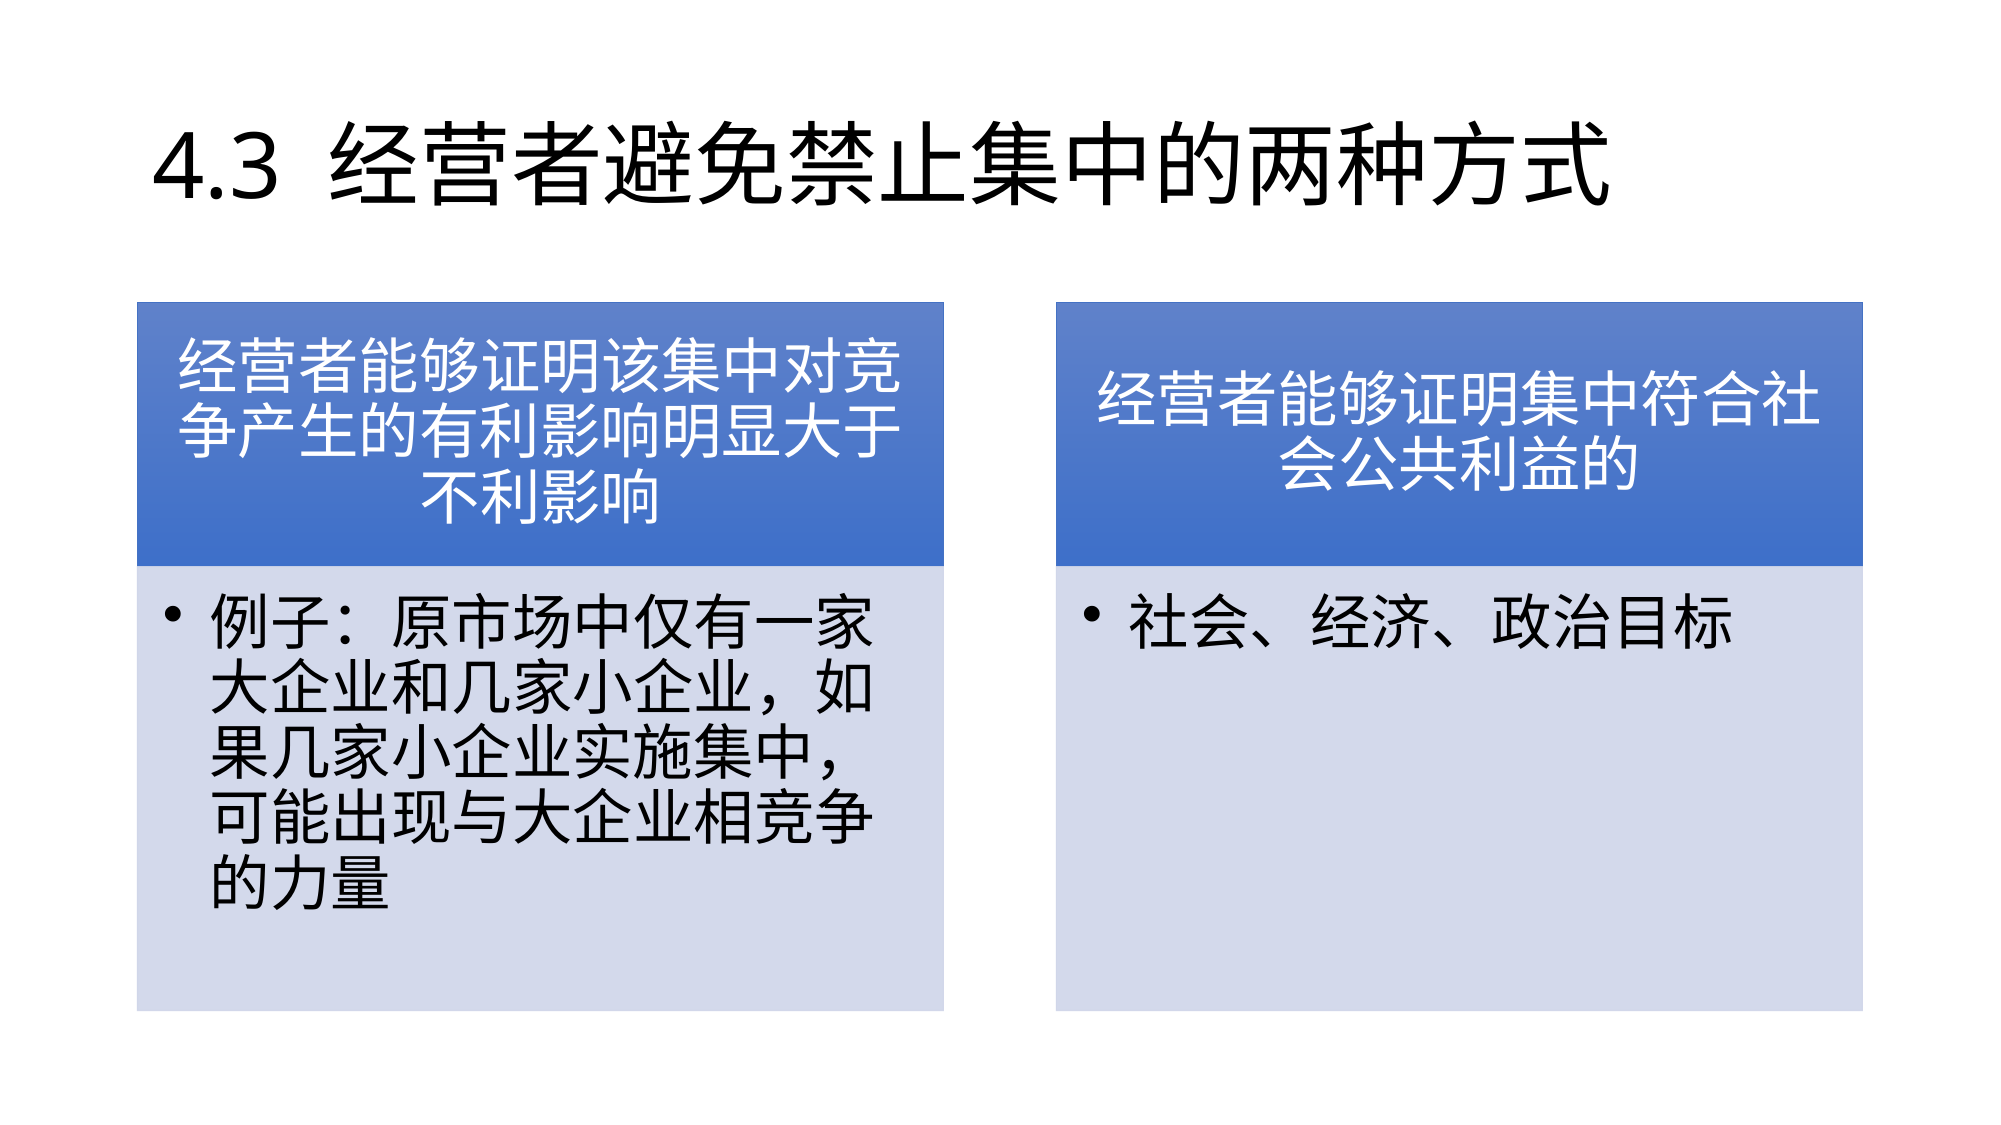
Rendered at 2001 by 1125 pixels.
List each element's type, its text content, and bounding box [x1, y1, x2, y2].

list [137, 299, 1863, 1014]
title 4.3 经营者避免禁止集中的两种方式 [137, 59, 1863, 278]
